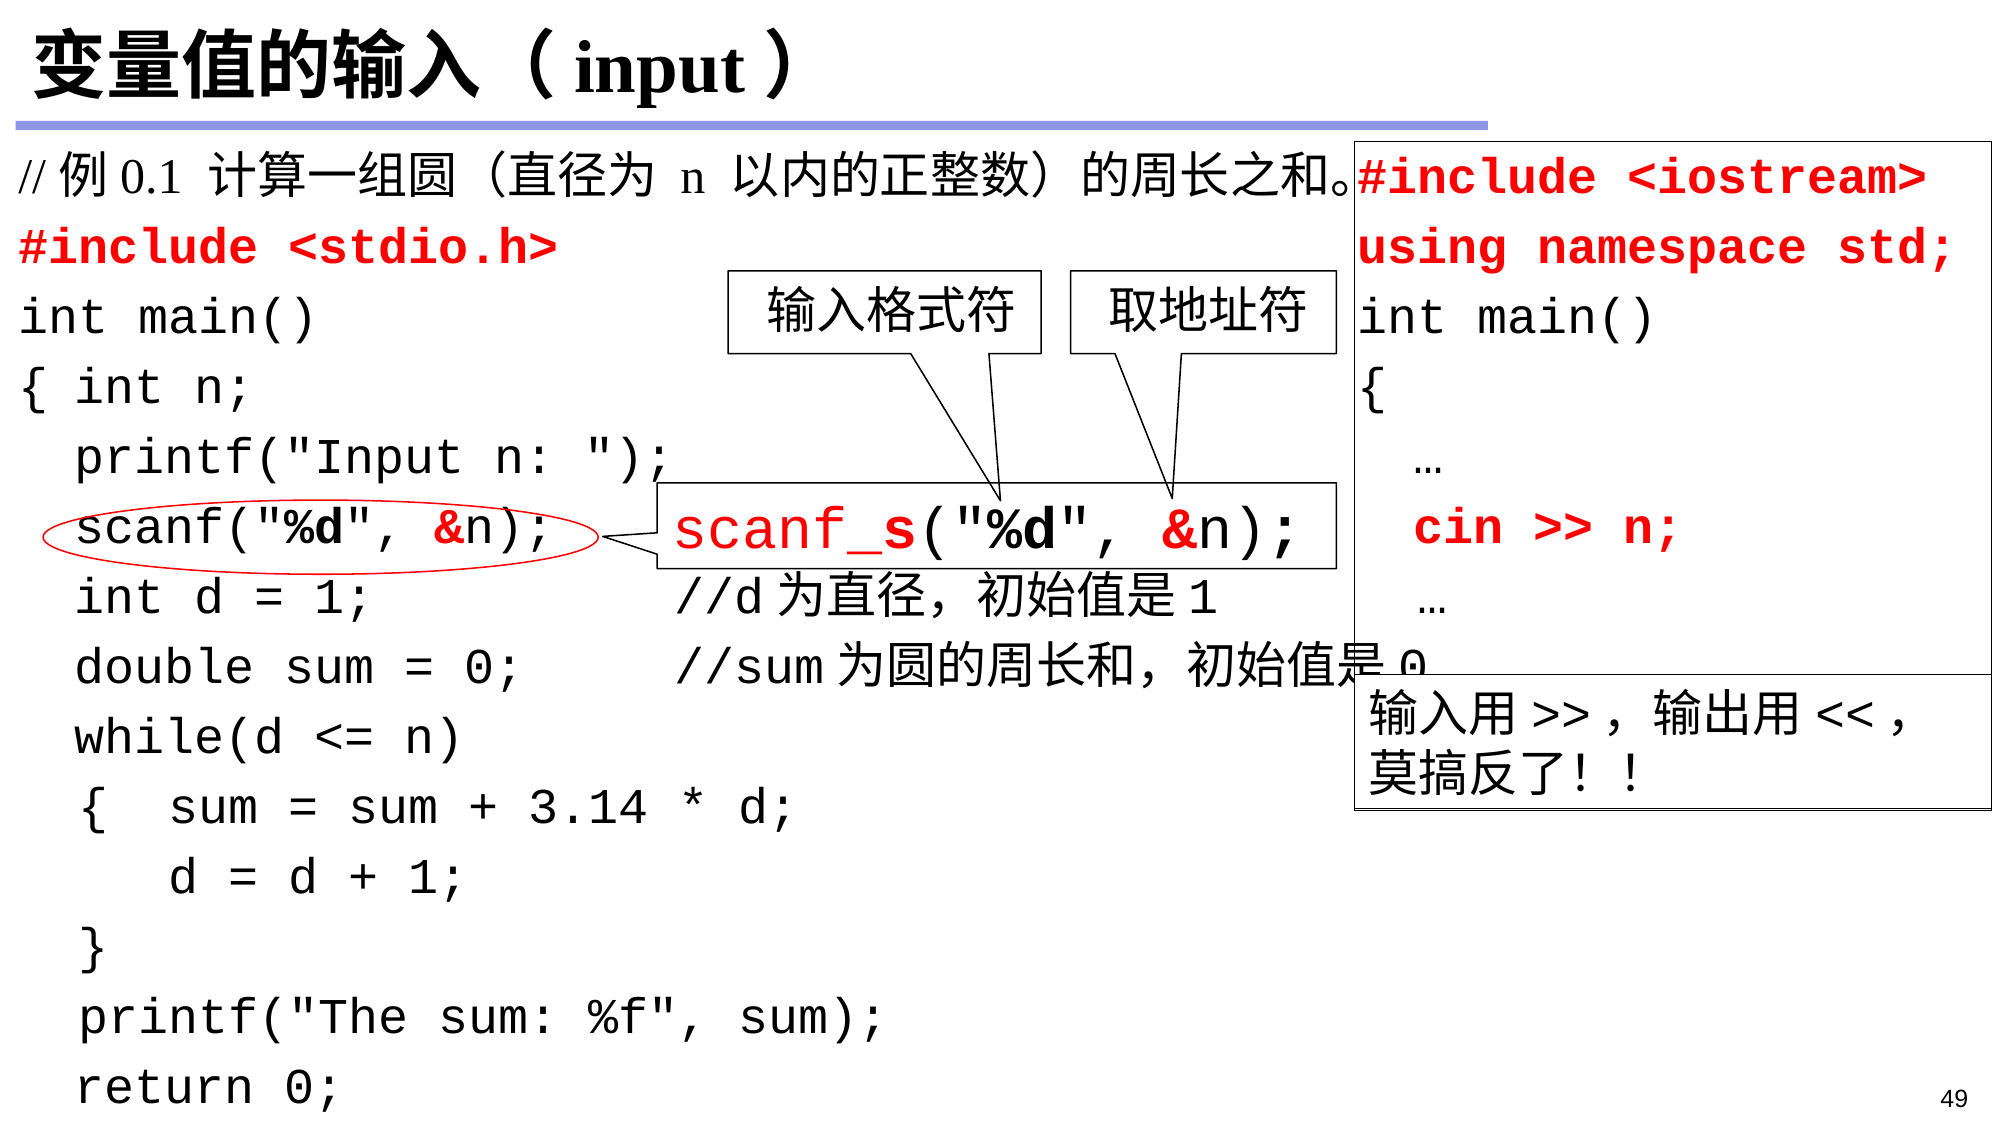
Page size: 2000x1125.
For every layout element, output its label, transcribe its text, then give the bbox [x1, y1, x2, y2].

text_box 输入格式符 [728, 270, 1042, 501]
text_box 49 [1786, 1074, 1984, 1113]
text_box 取地址符 [1070, 270, 1337, 499]
text_box 输入用>>，输出用<<， 莫搞反了！！ [1354, 674, 1992, 809]
title 变量值的输入（input） [16, 12, 1984, 114]
text_box scanf_s("%d", &n); [602, 482, 1337, 569]
text_box [43, 500, 599, 575]
list //例0.1 计算一组圆（直径为 n 以内的正整数）的周长之和。 #include <stdio.h> int main() { int n; printf("Input n: "); scanf("%d", &n); int d = 1; //d为直径，初始值是1 double sum = 0; //sum为圆的周长和，初始值是0 while(d <= n) { sum = sum + 3.14 * d; d = d + 1; } printf("The sum: %f", sum); return 0; } [15, 141, 1984, 1118]
text_box #include <iostream> using namespace std; int main() { … cin >> n; … [1354, 141, 1992, 674]
